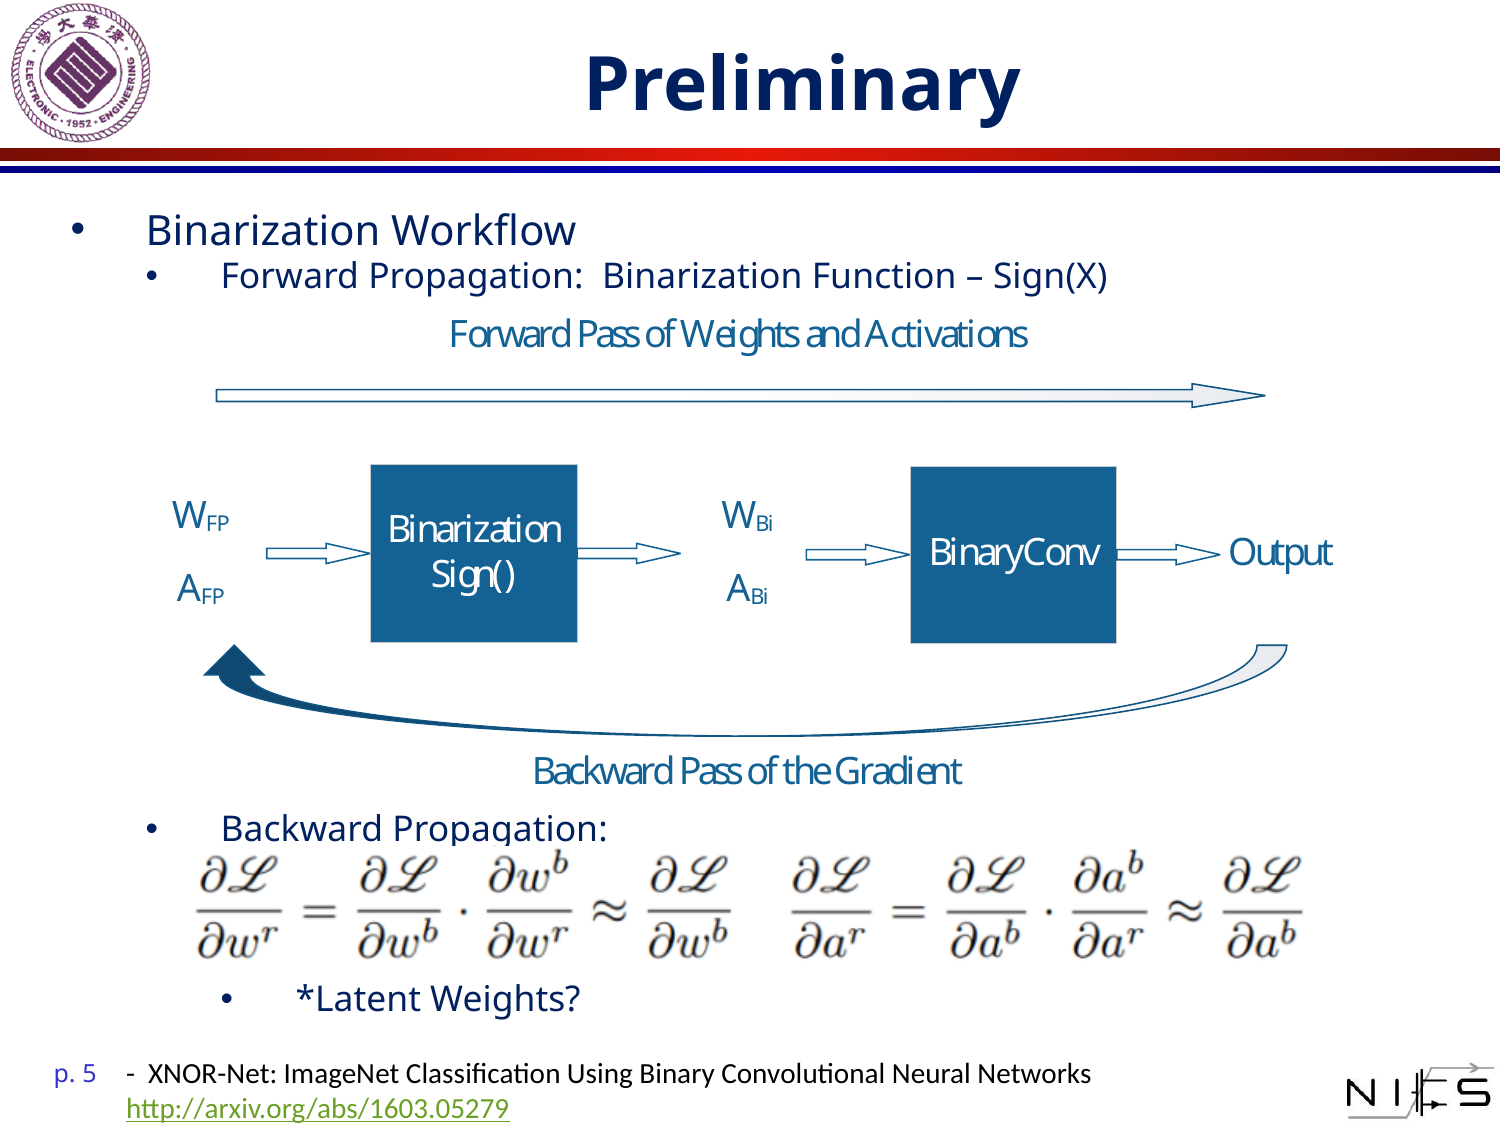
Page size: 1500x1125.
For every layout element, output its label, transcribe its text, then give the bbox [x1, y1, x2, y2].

text_box - XNOR-Net: ImageNet Classification Using Binary Convolutional Neural Networks http://arxiv.org/abs/1603.05279 [111, 1046, 1389, 1125]
picture [185, 845, 739, 963]
picture [0, 0, 160, 148]
picture [1389, 1058, 1500, 1125]
slide_number p. 5 [0, 1049, 111, 1125]
picture [776, 842, 1314, 963]
picture [149, 302, 1351, 823]
title Preliminary [158, 17, 1447, 143]
text_box Binarization Workflow Forward Propagation: Binarization Function – Sign(X) Backward Propagation: *Latent Weights? [55, 196, 1422, 1040]
